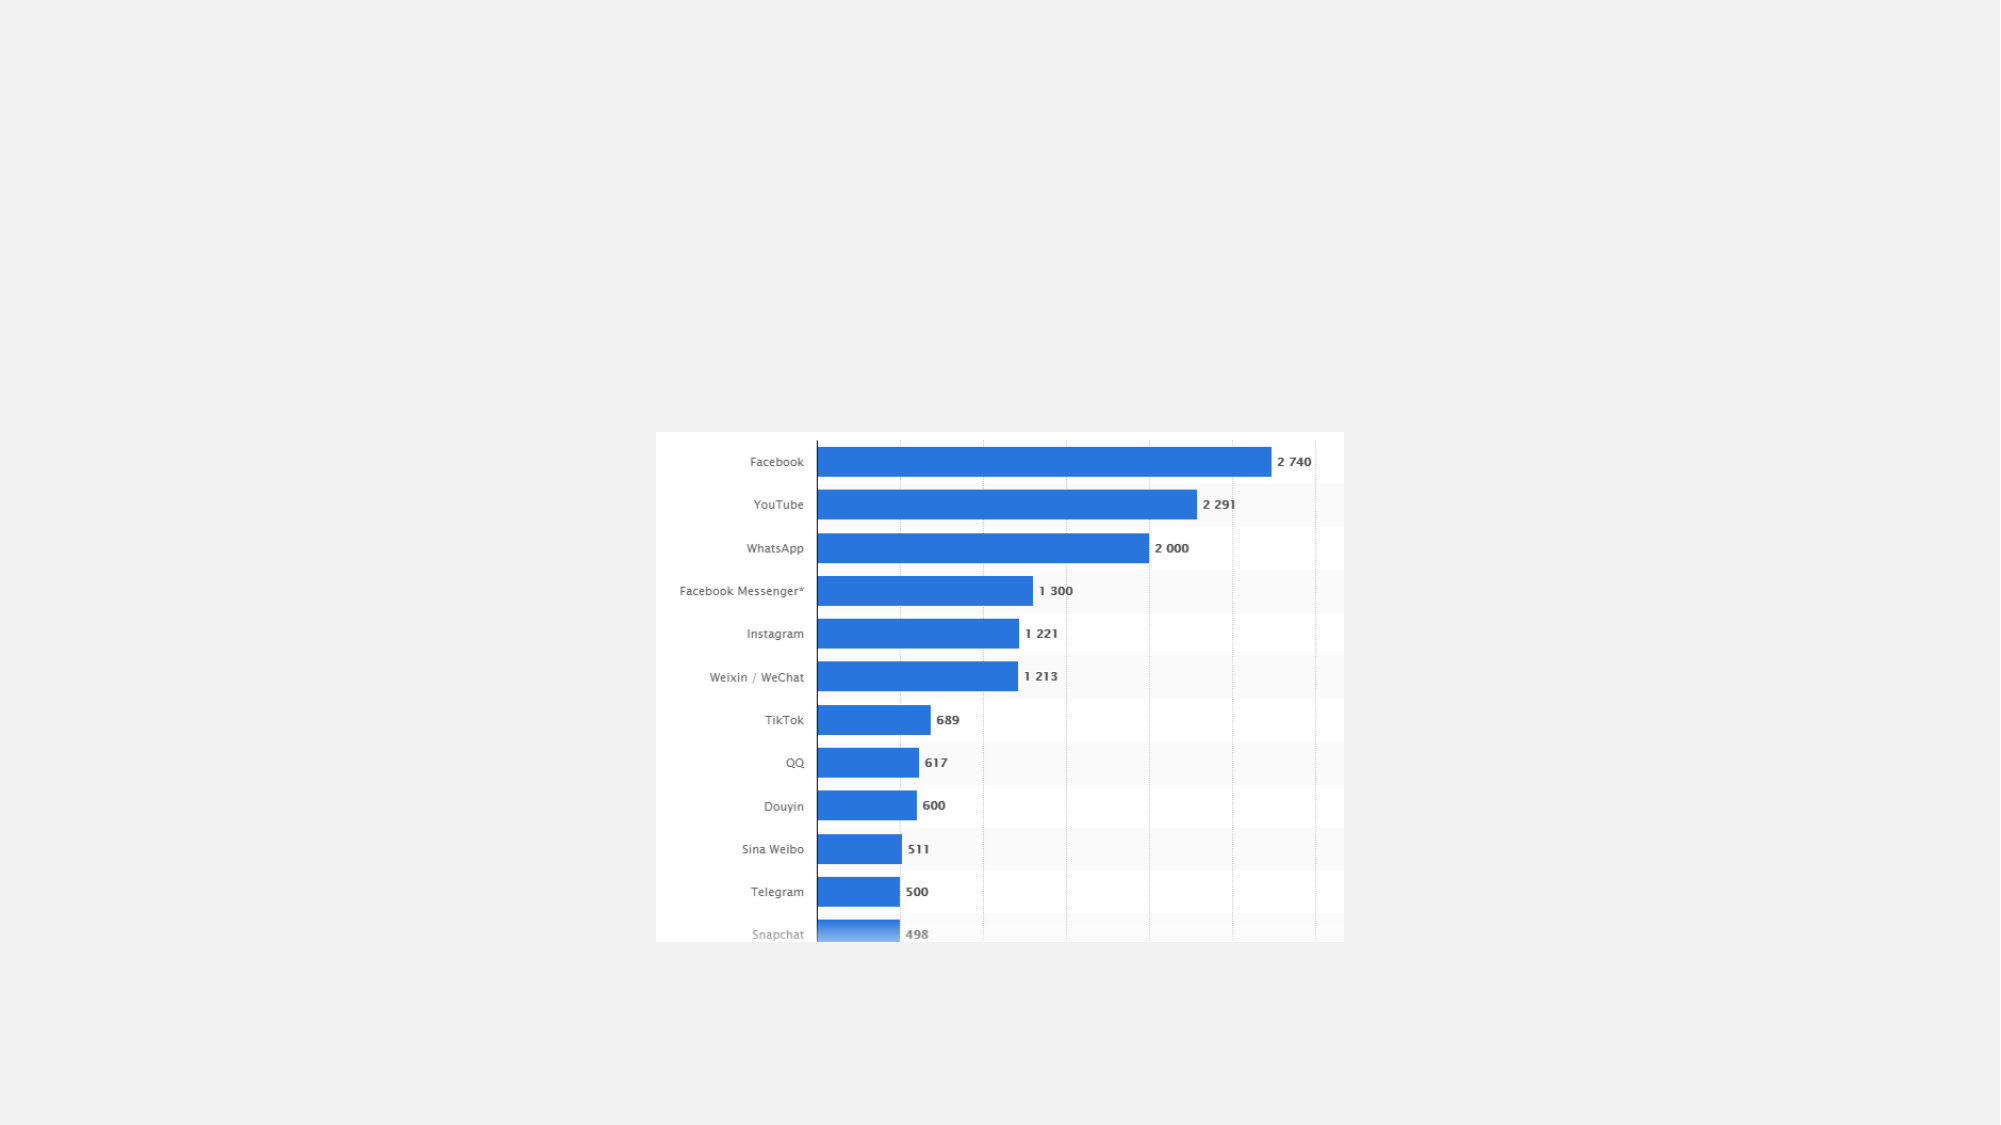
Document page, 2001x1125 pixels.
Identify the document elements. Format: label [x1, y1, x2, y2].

list [656, 432, 1344, 942]
